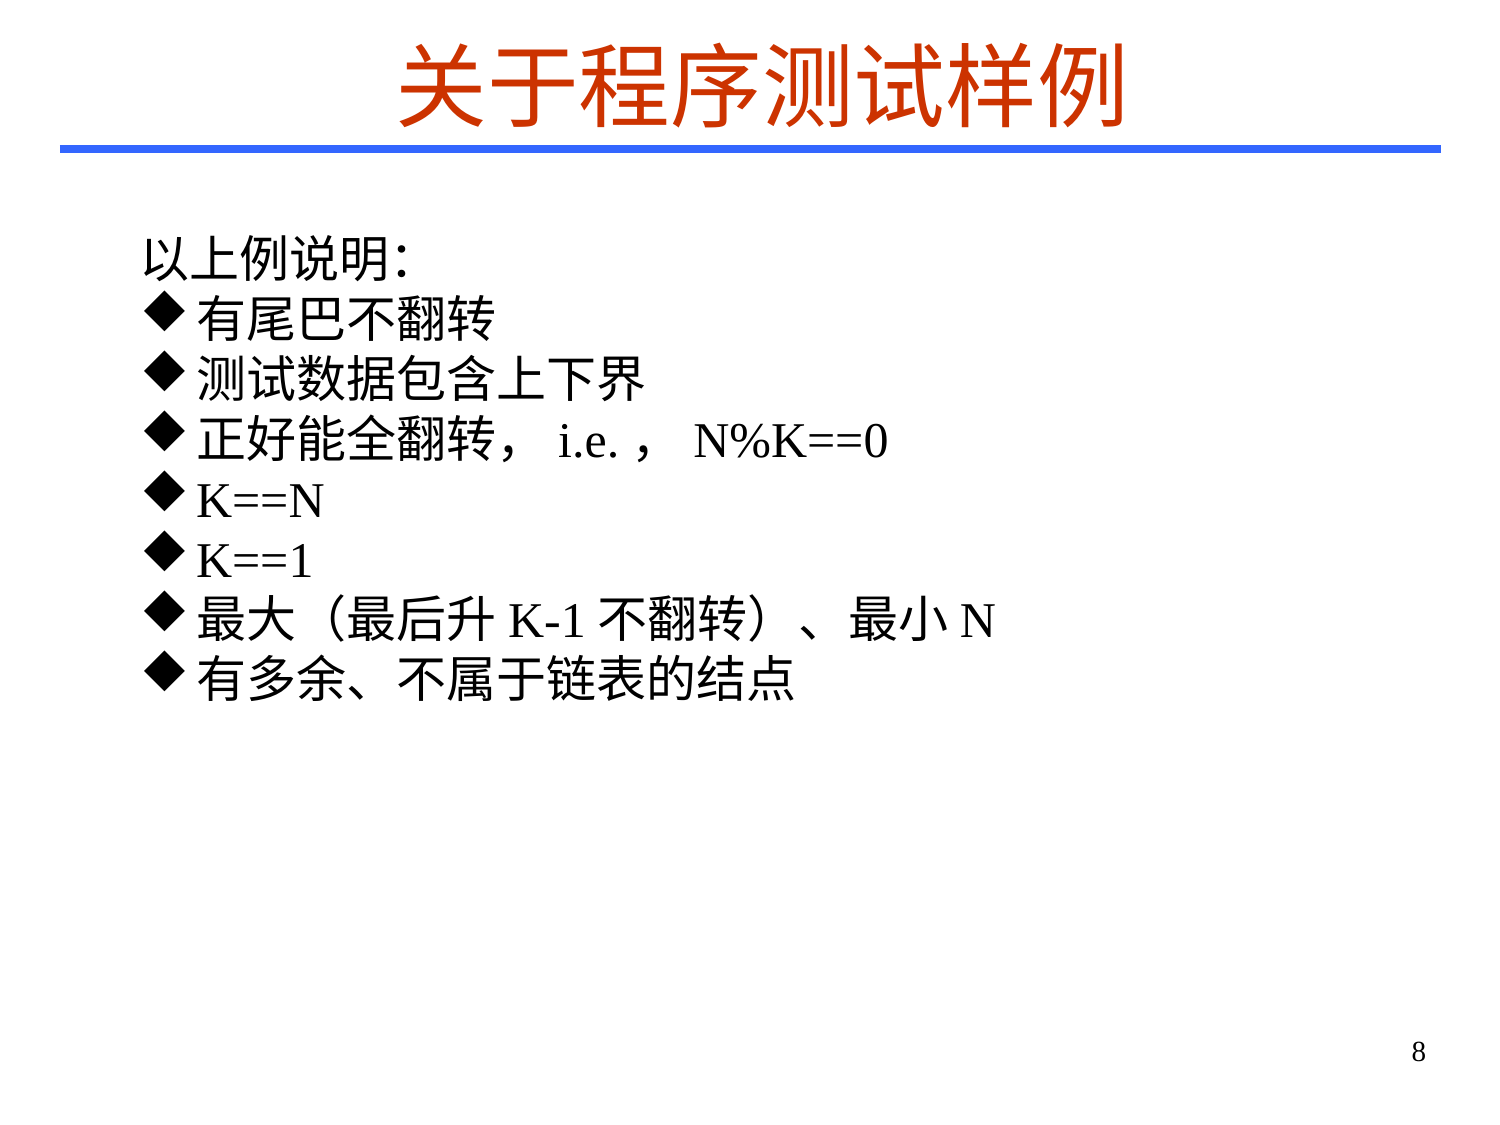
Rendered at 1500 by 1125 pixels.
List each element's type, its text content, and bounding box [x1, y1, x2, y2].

title 关于程序测试样例 [124, 30, 1401, 138]
text_box 以上例说明： 有尾巴不翻转 测试数据包含上下界 正好能全翻转，i.e.，N%K==0 K==N K==1 最大（最后升K-1不翻转）、最小N 有多余、不属于链表的结点 [125, 219, 1348, 715]
